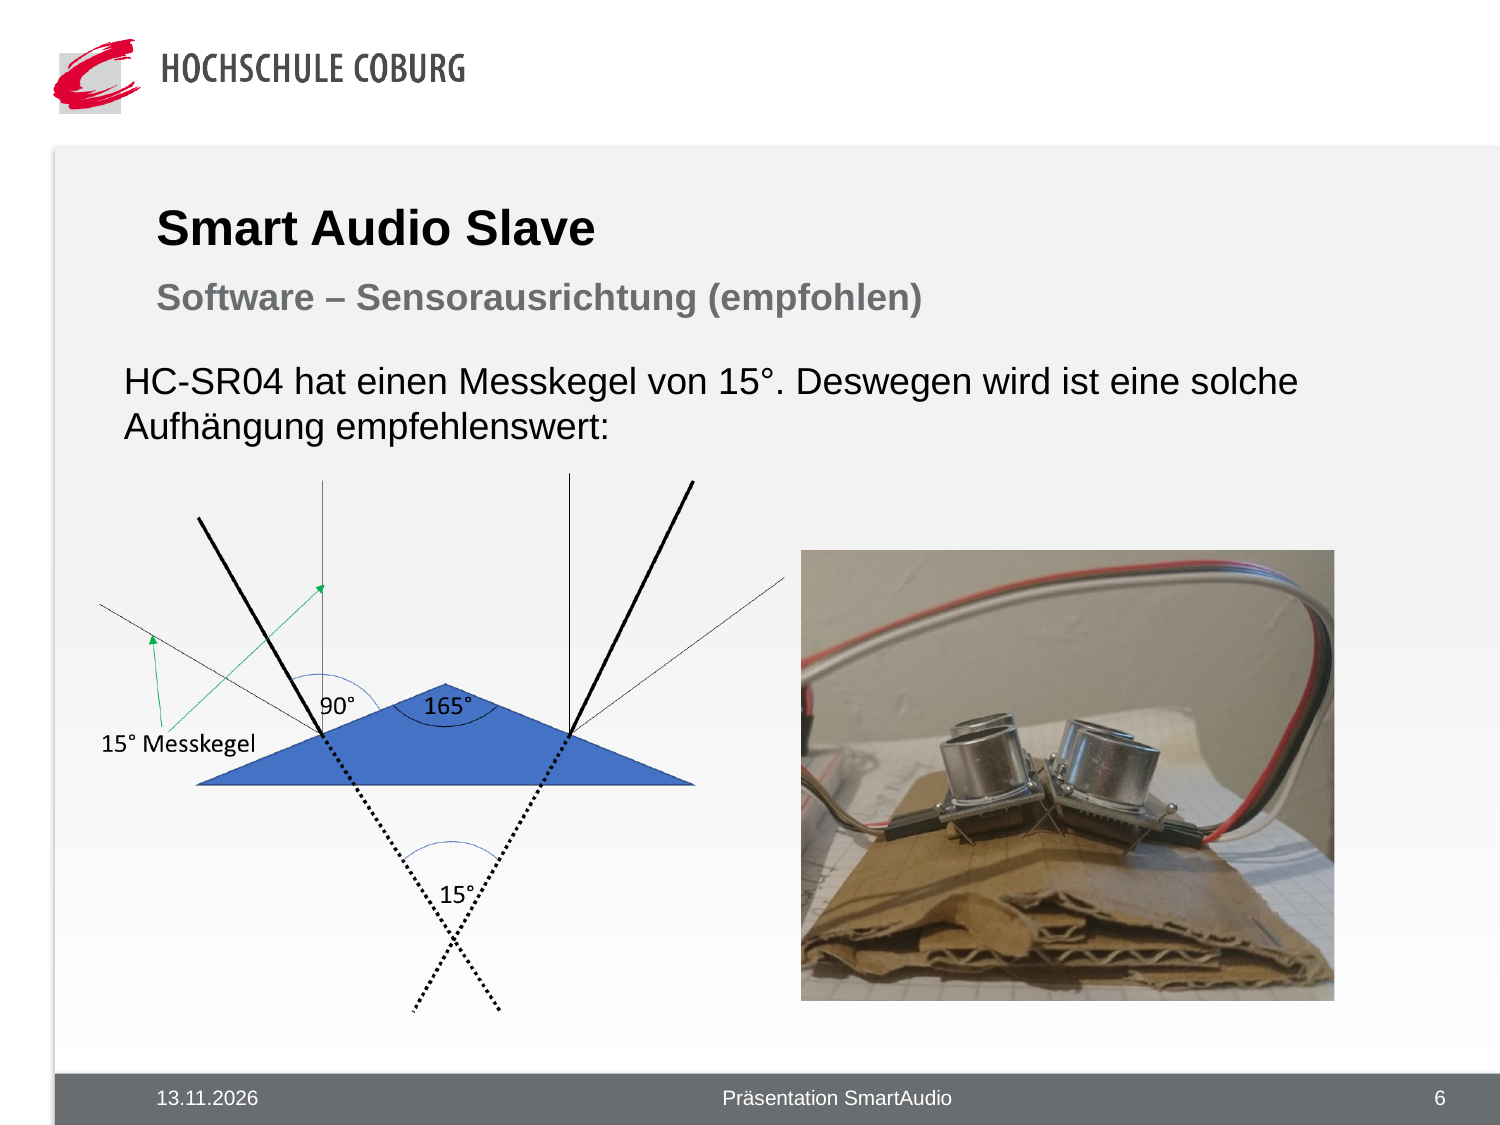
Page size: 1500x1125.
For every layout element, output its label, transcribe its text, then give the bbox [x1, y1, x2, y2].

text_box Smart Audio Slave [156, 189, 1447, 263]
text_box Präsentation SmartAudio [366, 1077, 1308, 1110]
picture [53, 39, 467, 114]
text_box 6 [1345, 1077, 1446, 1110]
text_box HC-SR04 hat einen Messkegel von 15°. Deswegen wird ist eine solche Aufhängung empfehlenswert: [109, 349, 1325, 455]
picture [800, 550, 1335, 1001]
text_box Software – Sensorausrichtung (empfohlen) [156, 263, 1446, 326]
picture [84, 473, 785, 1014]
text_box 26.08.2020 [156, 1077, 329, 1110]
